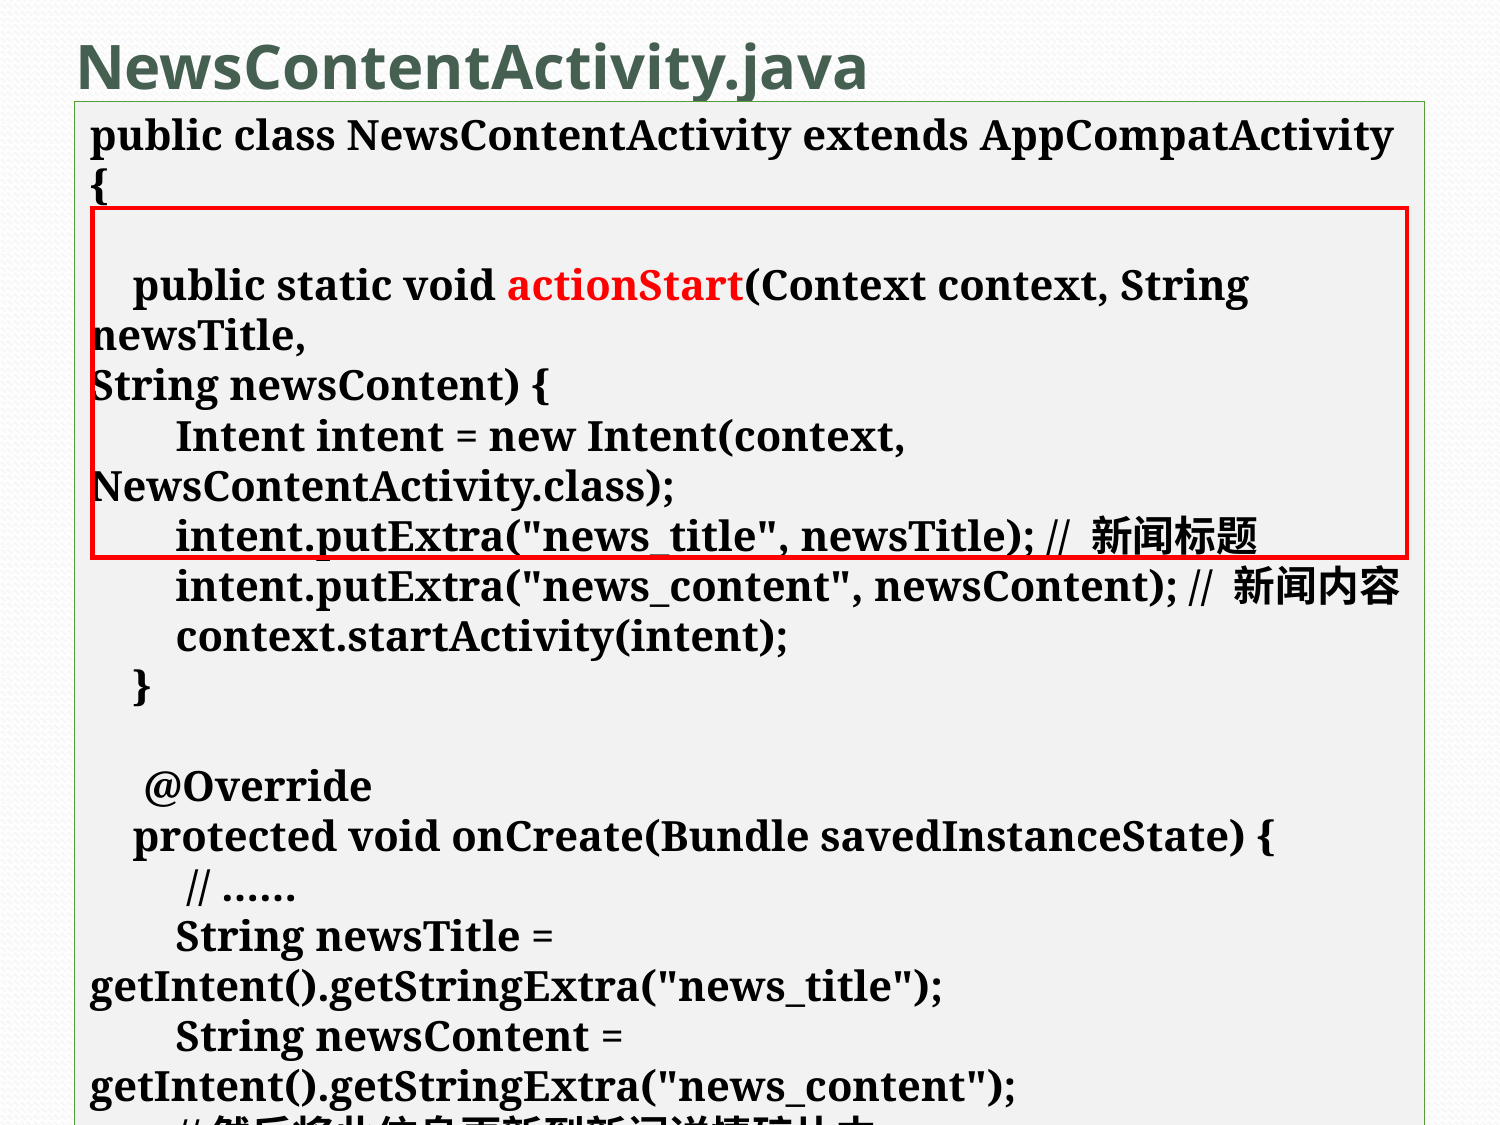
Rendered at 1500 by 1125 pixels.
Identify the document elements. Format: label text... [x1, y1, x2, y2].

text_box public class NewsContentActivity extends AppCompatActivity { public static void actionStart(Context context, String newsTitle, String newsContent) { Intent intent = new Intent(context, NewsContentActivity.class); intent.putExtra("news_title", newsTitle); // 新闻标题 intent.putExtra("news_content", newsContent); // 新闻内容 context.startActivity(intent); } @Override protected void onCreate(Bundle savedInstanceState) { // …… String newsTitle = getIntent().getStringExtra("news_title"); String newsContent = getIntent().getStringExtra("news_content"); //然后将此信息更新到新闻详情碎片中 //…… } } [74, 101, 1425, 1125]
text_box [92, 208, 1408, 558]
title NewsContentActivity.java [75, 21, 1425, 101]
